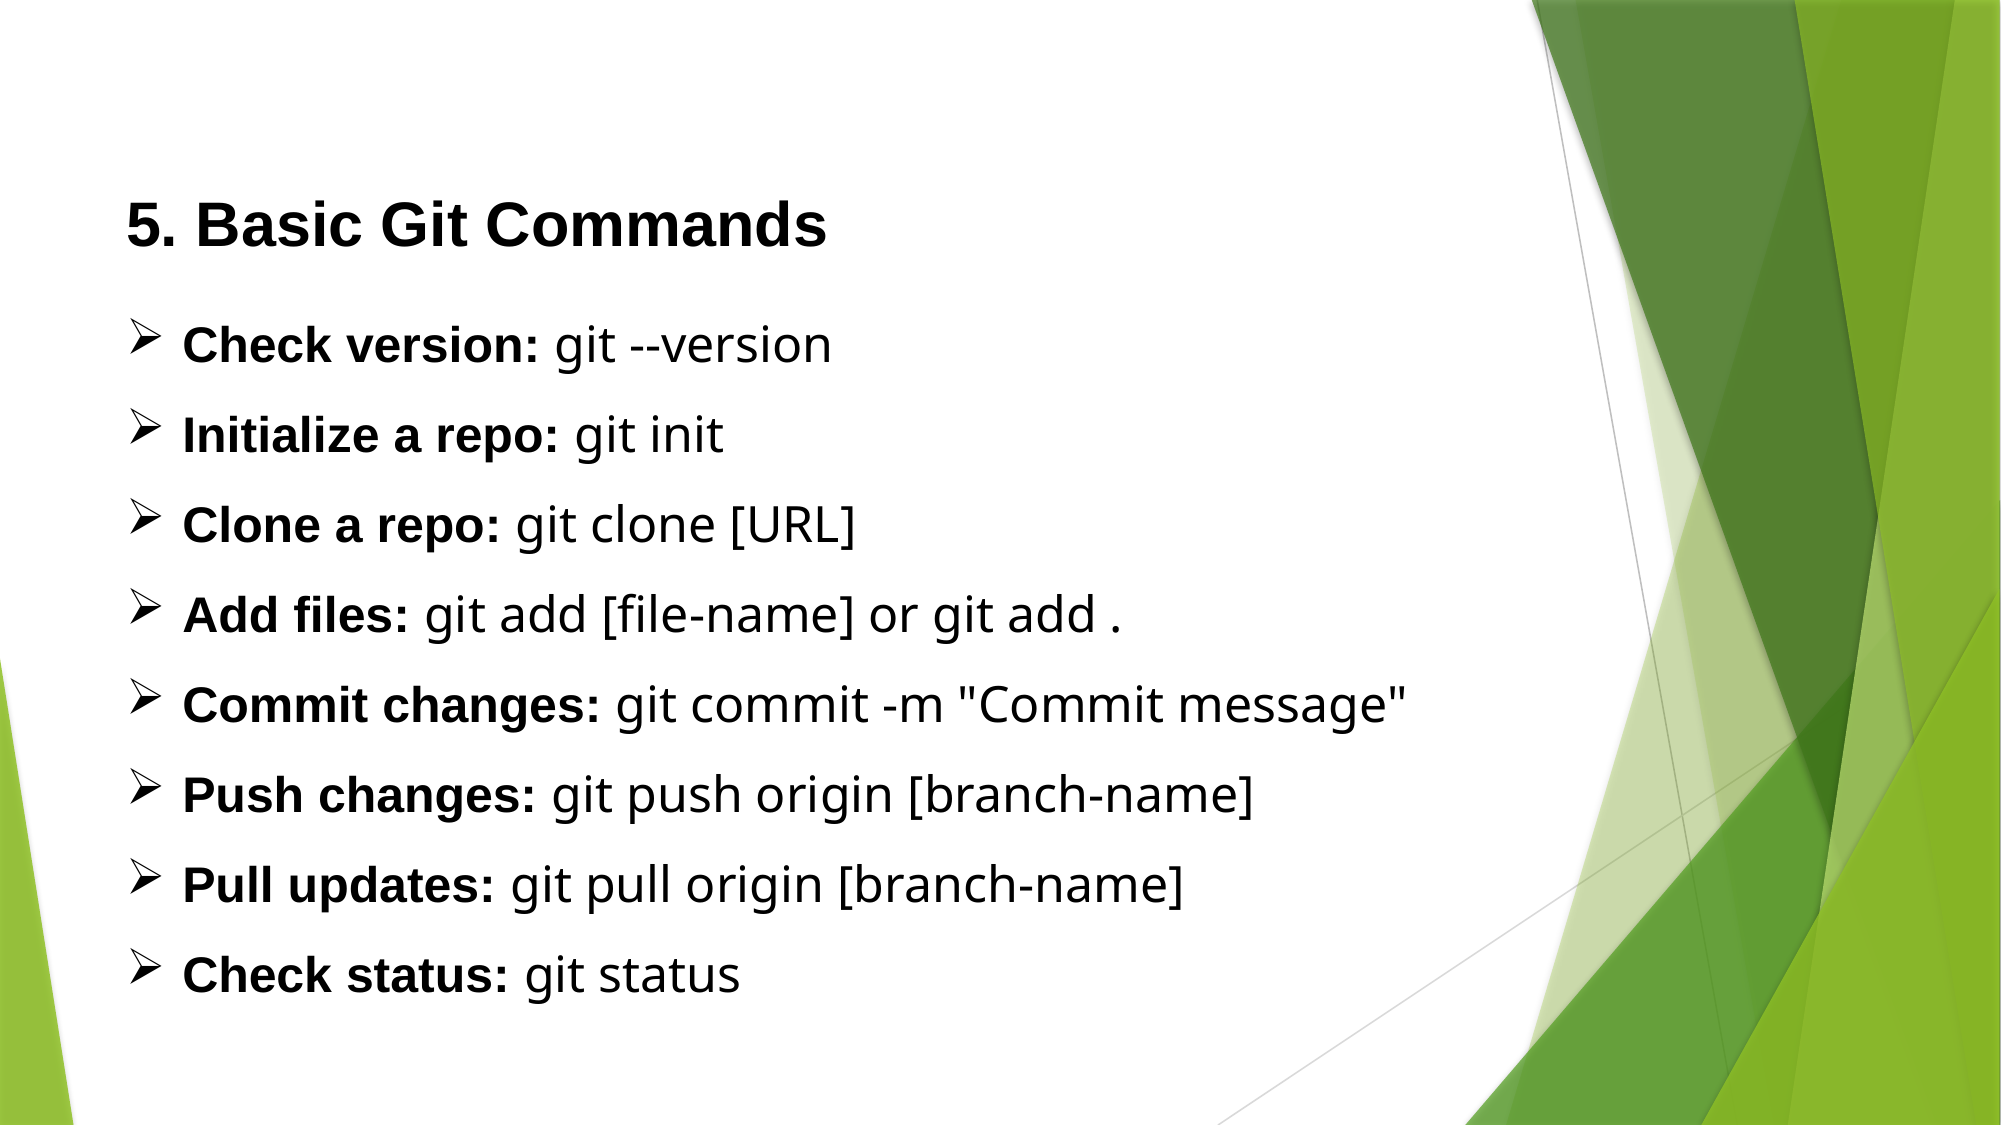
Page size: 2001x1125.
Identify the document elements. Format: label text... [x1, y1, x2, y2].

list Check version: git --version Initialize a repo: git init Clone a repo: git clone [URL] Add files: git add [file-name] or git add . Commit changes: git commit -m "Commit message" Push changes: git push origin [branch-name] Pull updates: git pull origin [branch-name] Check status: git status [111, 275, 1522, 1071]
title 5. Basic Git Commands [111, 99, 1522, 275]
